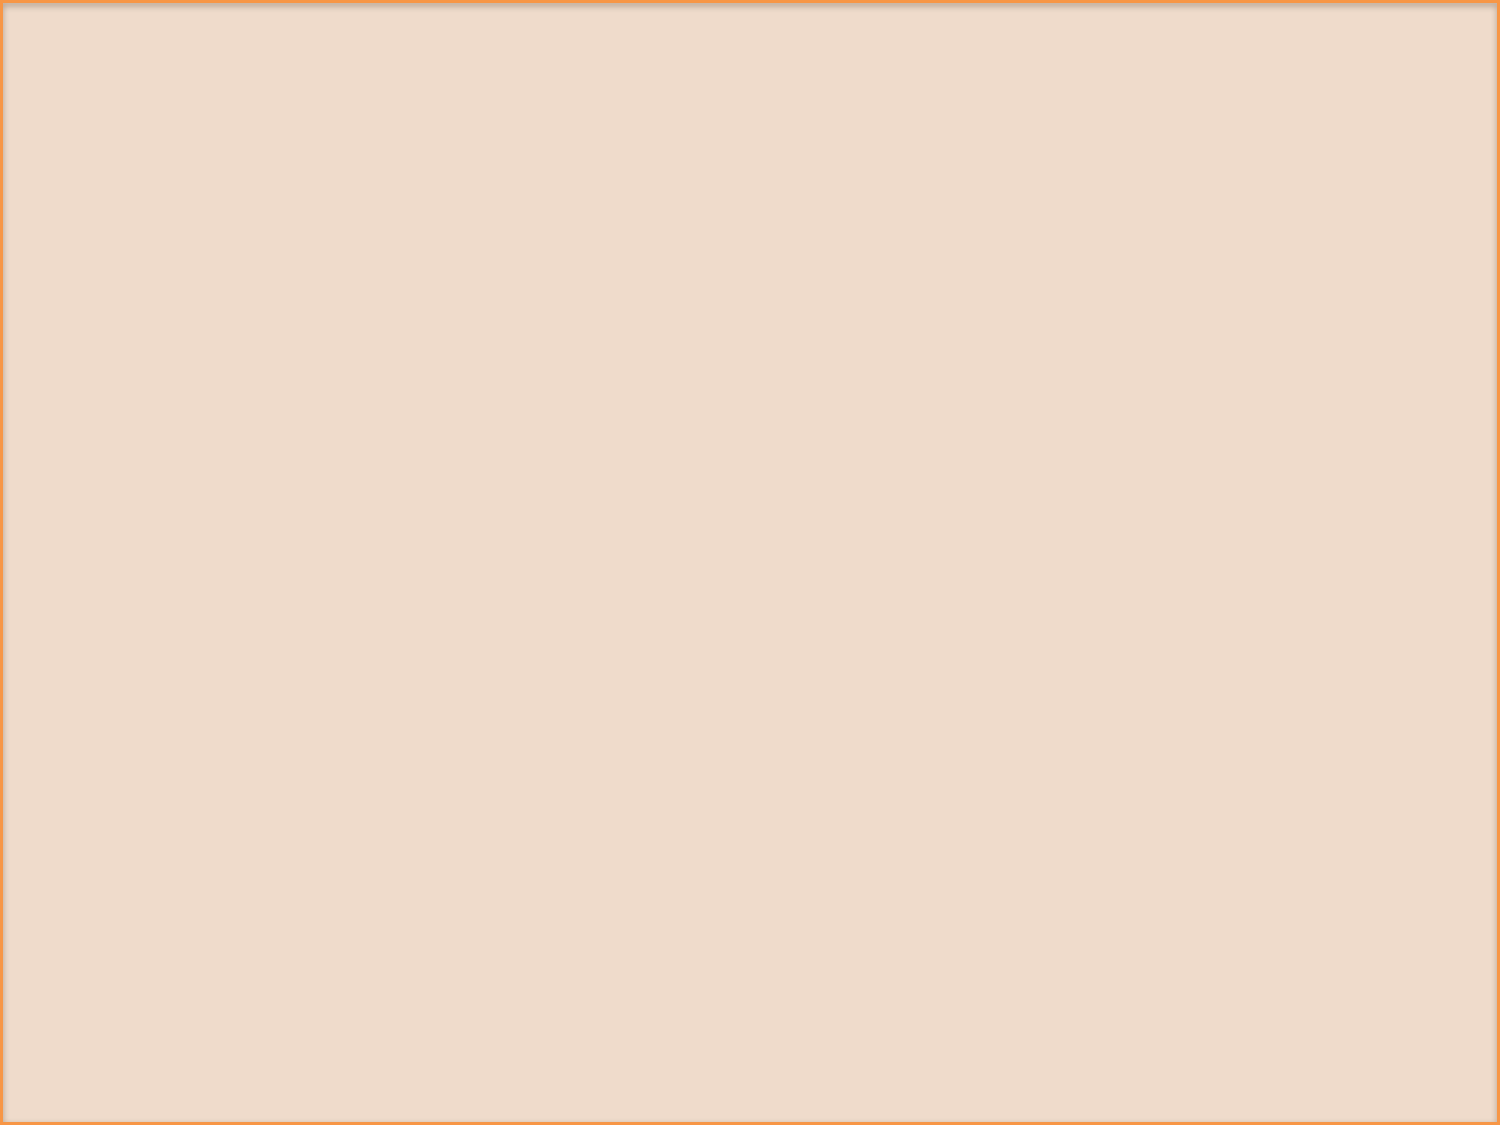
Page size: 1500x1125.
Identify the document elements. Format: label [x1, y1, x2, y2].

text_box [0, 0, 1500, 1125]
